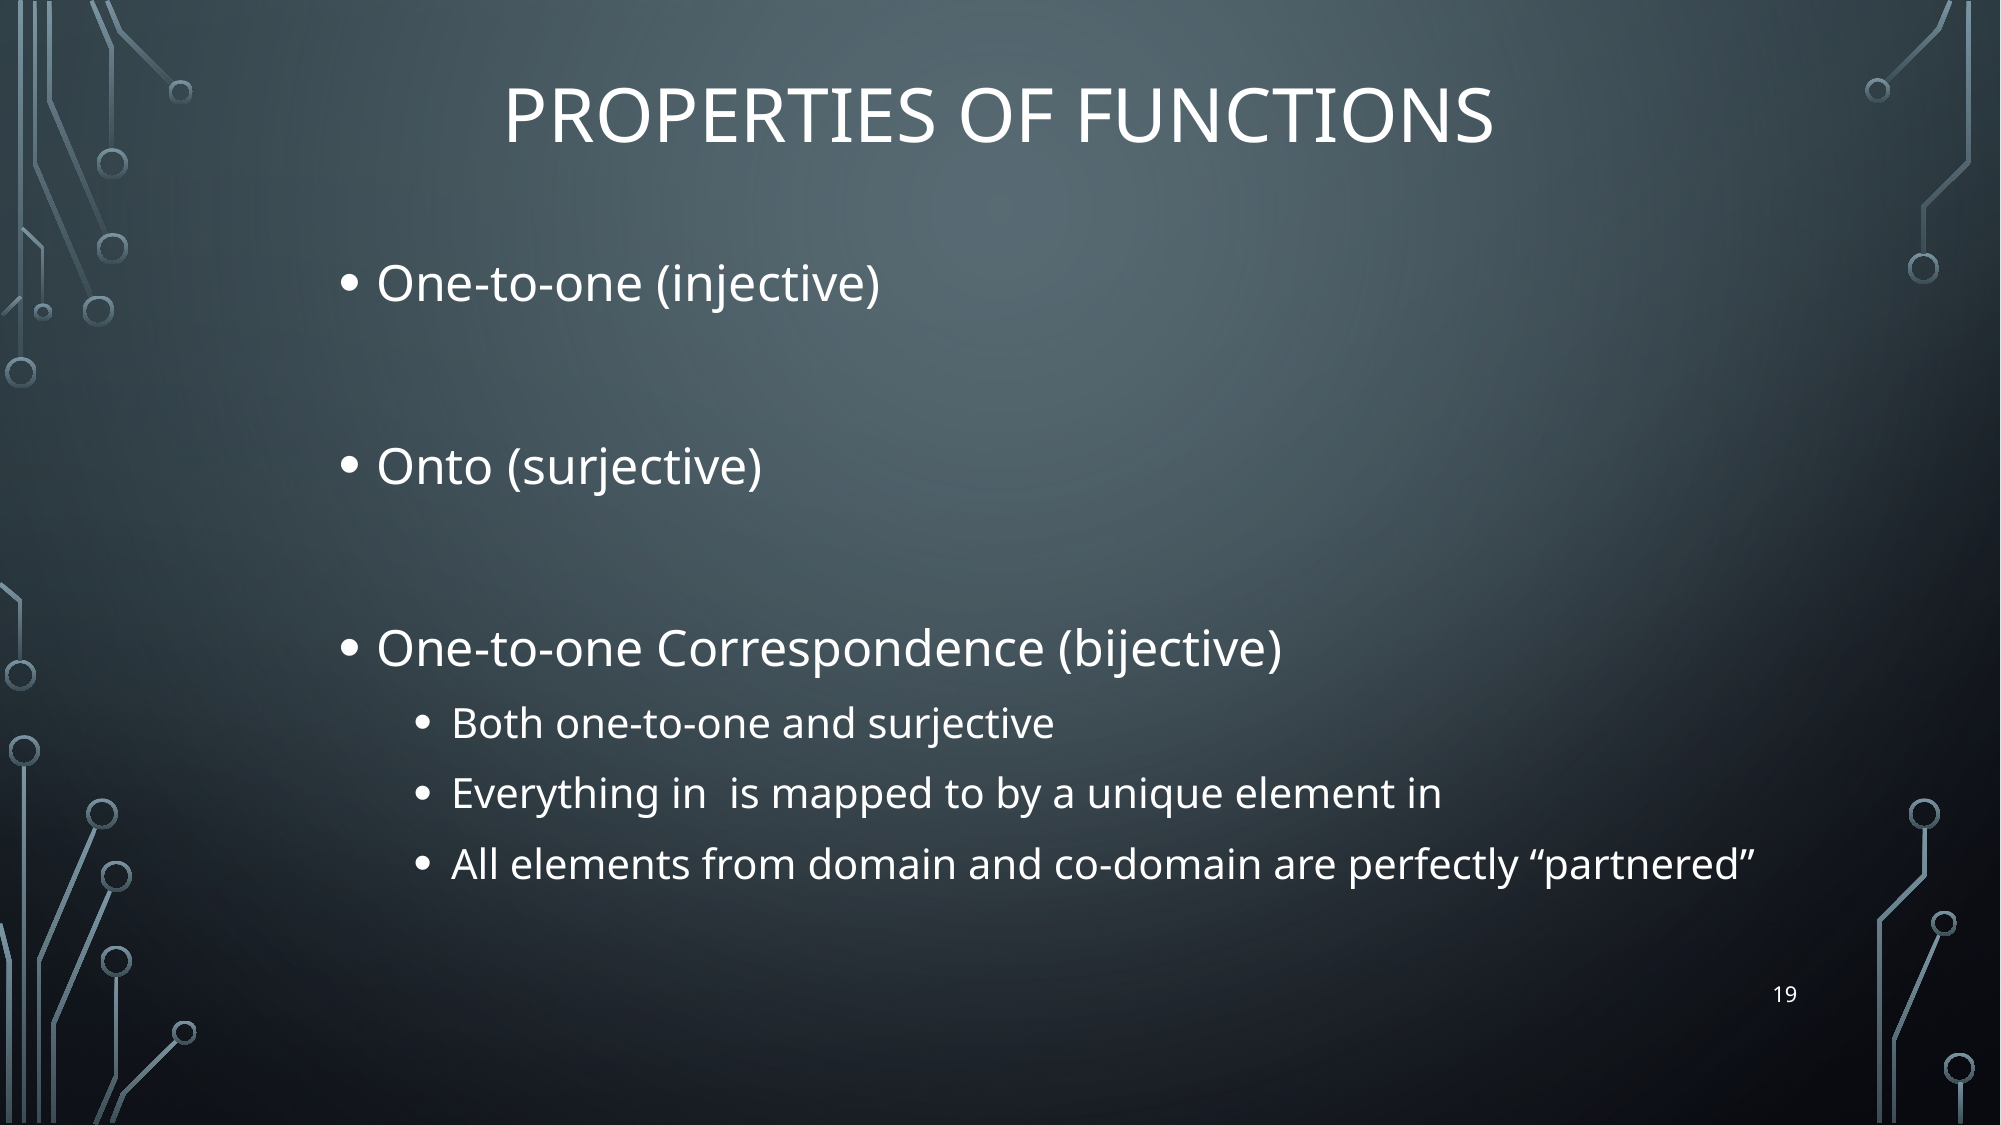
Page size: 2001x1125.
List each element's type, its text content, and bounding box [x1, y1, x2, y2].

title Properties of Functions [187, 53, 1813, 184]
slide_number 19 [1685, 965, 1813, 1025]
